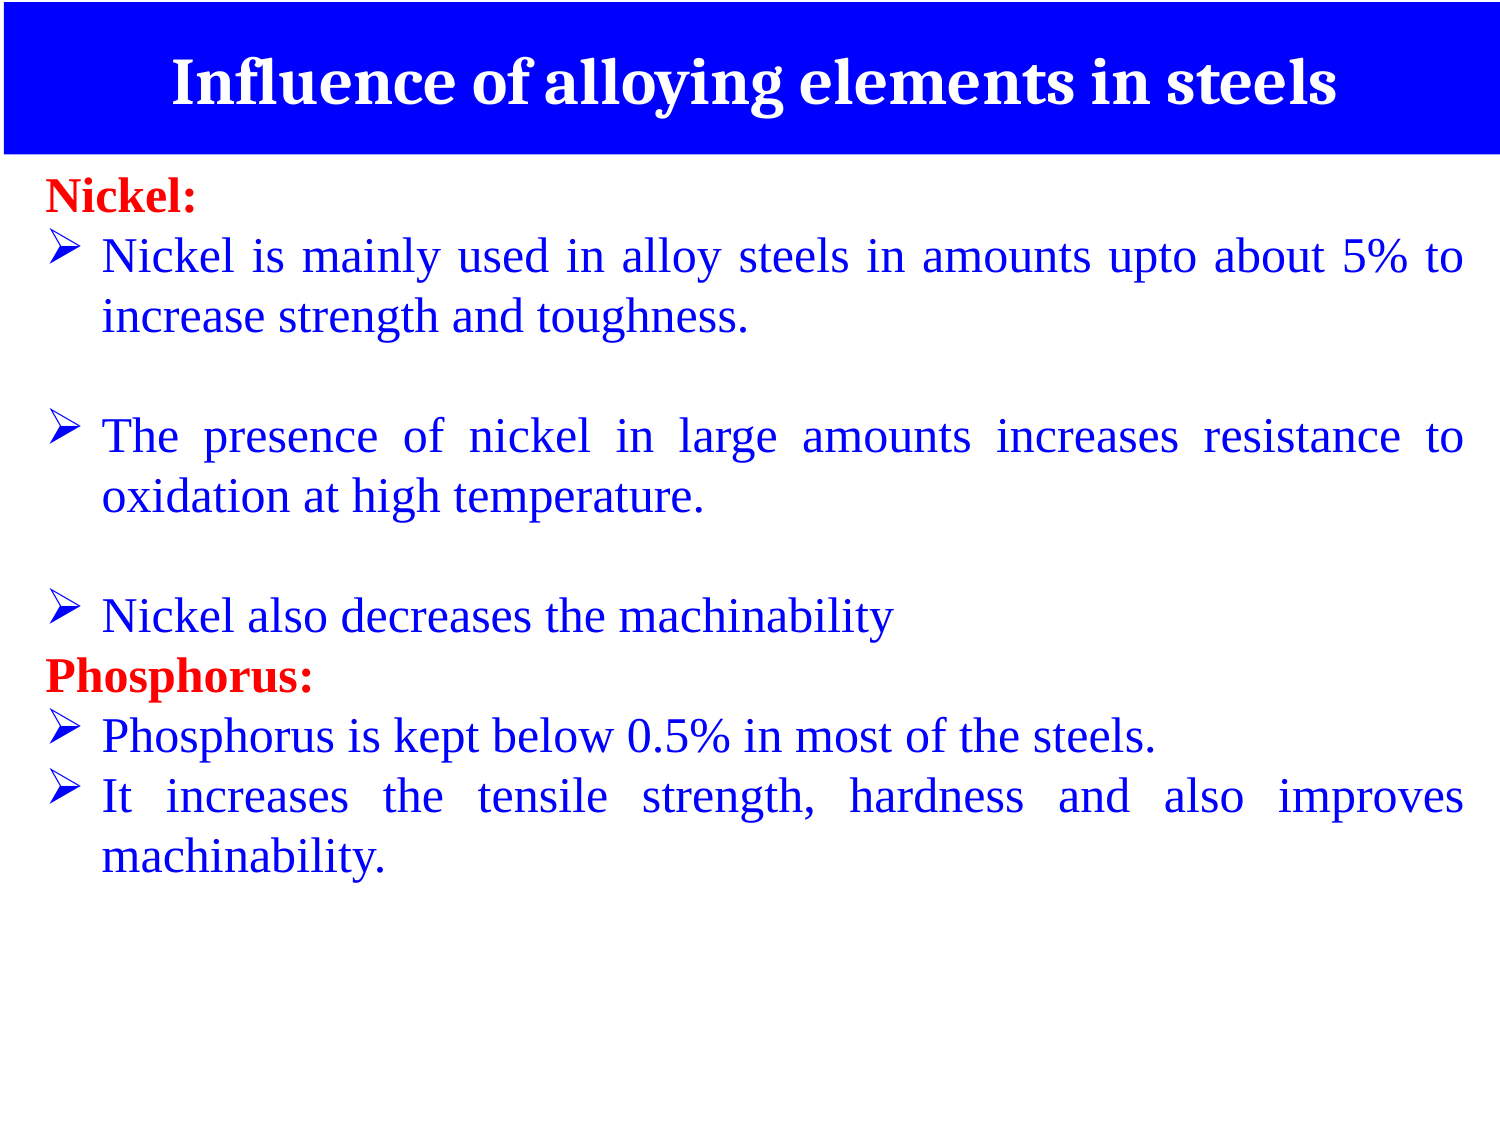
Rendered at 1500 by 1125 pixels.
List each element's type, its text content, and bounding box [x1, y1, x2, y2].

text_box Influence of alloying elements in steels [3, 2, 1500, 155]
text_box Nickel: Nickel is mainly used in alloy steels in amounts upto about 5% to increase strength and toughness. The presence of nickel in large amounts increases resistance to oxidation at high temperature. Nickel also decreases the machinability Phosphorus: Phosphorus is kept below 0.5% in most of the steels. It increases the tensile strength, hardness and also improves machinability. [30, 155, 1481, 891]
